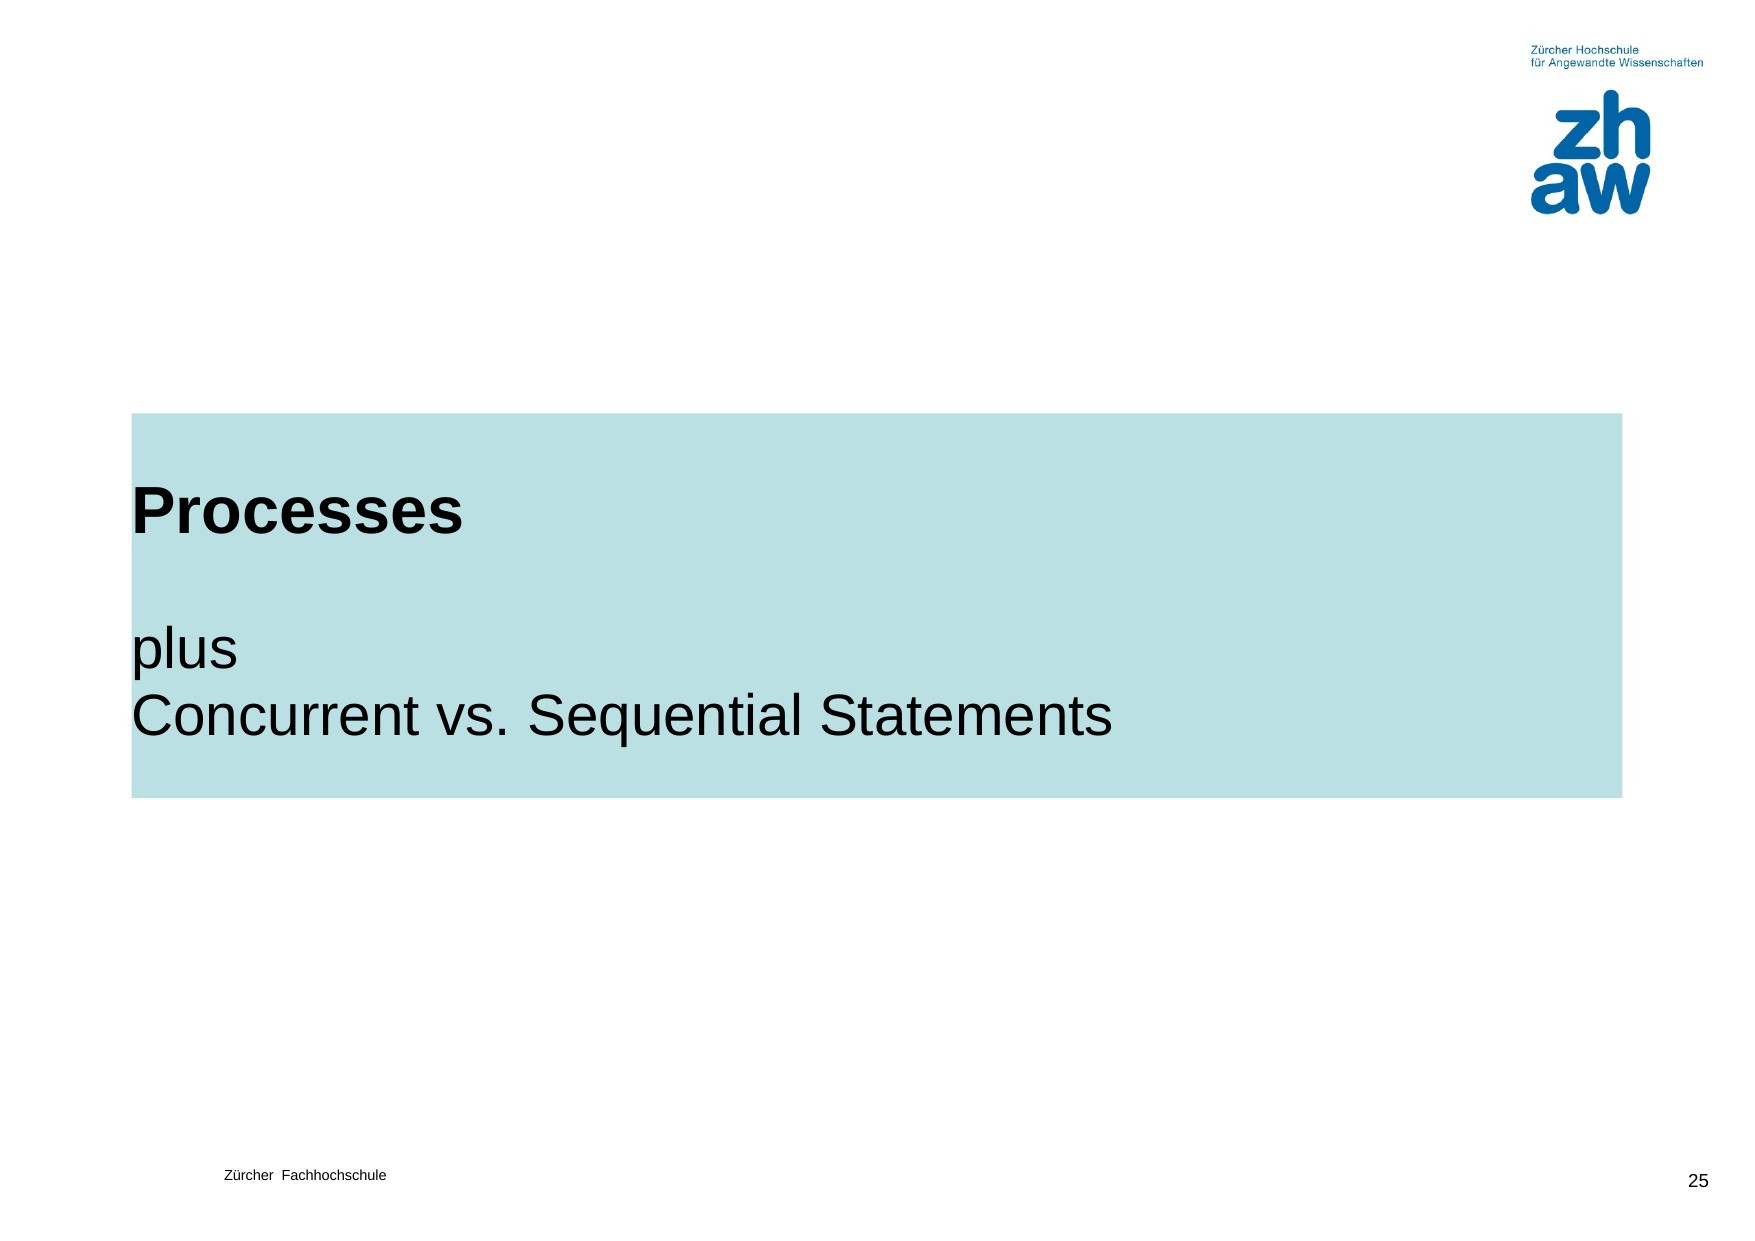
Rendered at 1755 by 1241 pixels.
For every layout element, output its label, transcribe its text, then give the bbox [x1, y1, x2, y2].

picture [1527, 41, 1706, 218]
slide_number 25 [1509, 1168, 1710, 1201]
text_box Processes plus Concurrent vs. Sequential Statements [131, 413, 1623, 799]
